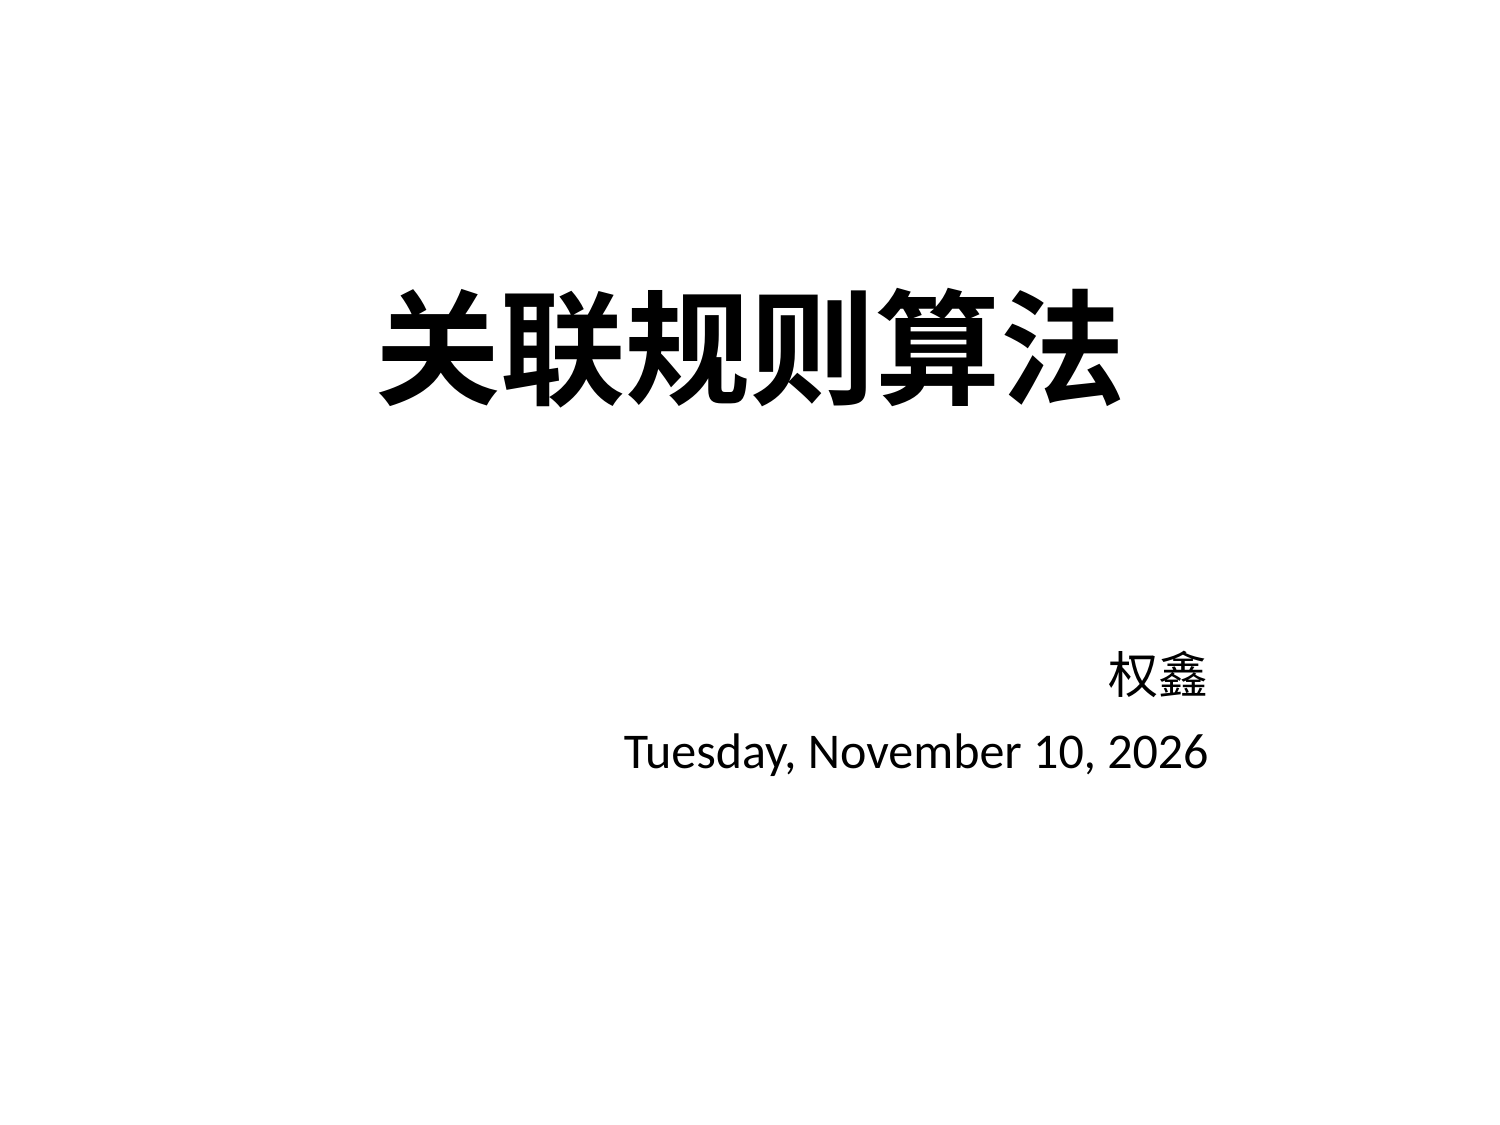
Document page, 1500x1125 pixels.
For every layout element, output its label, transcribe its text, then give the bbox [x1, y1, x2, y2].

title 关联规则算法 [0, 262, 1500, 430]
subtitle 权鑫 2013年8月15日 [276, 642, 1224, 819]
